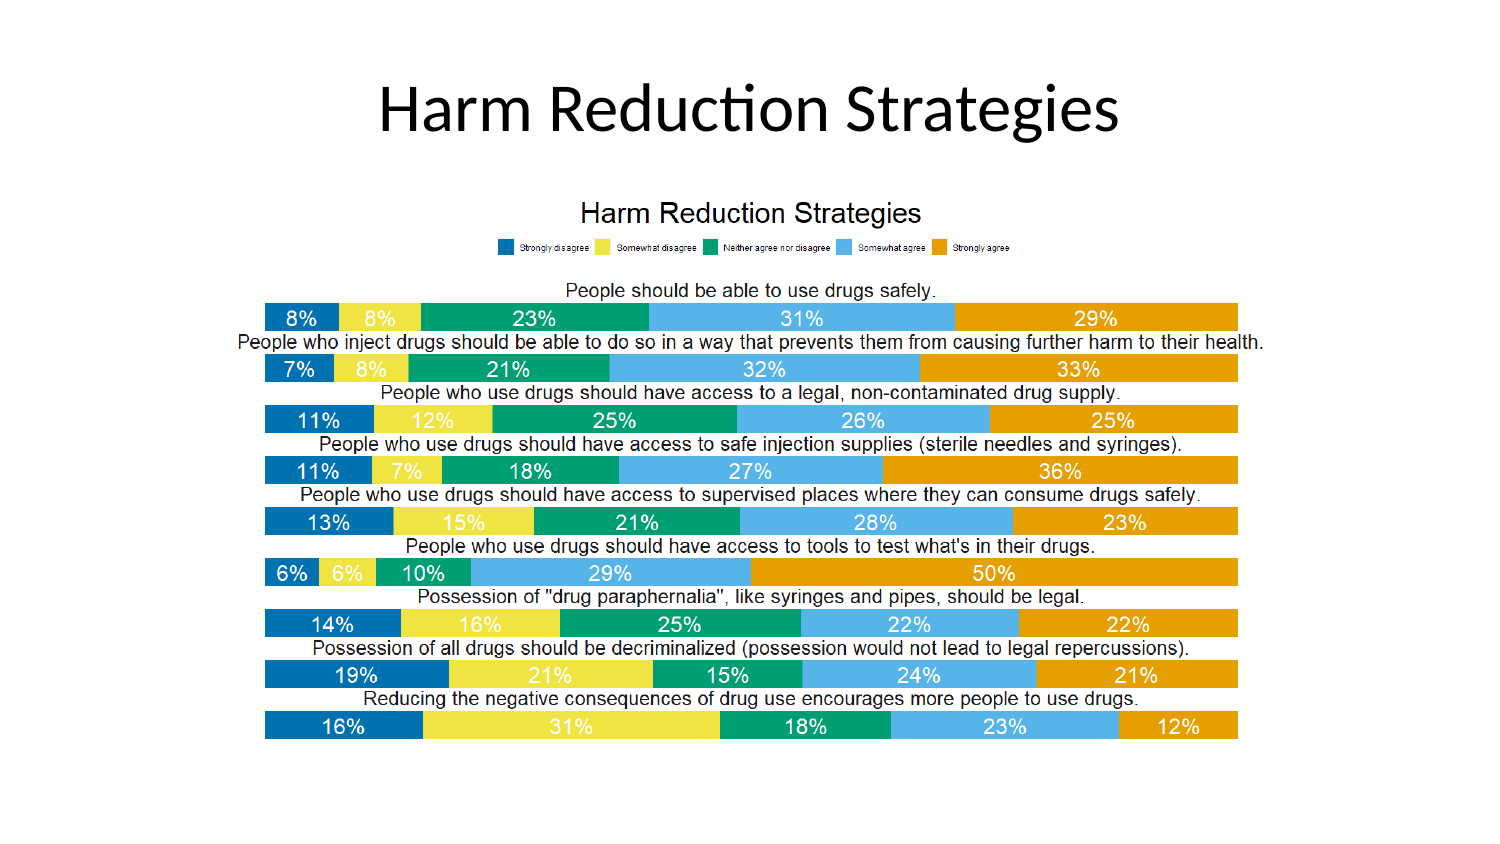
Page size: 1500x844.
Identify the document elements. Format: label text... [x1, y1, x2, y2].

picture [208, 195, 1292, 753]
title Harm Reduction Strategies [75, 33, 1425, 175]
